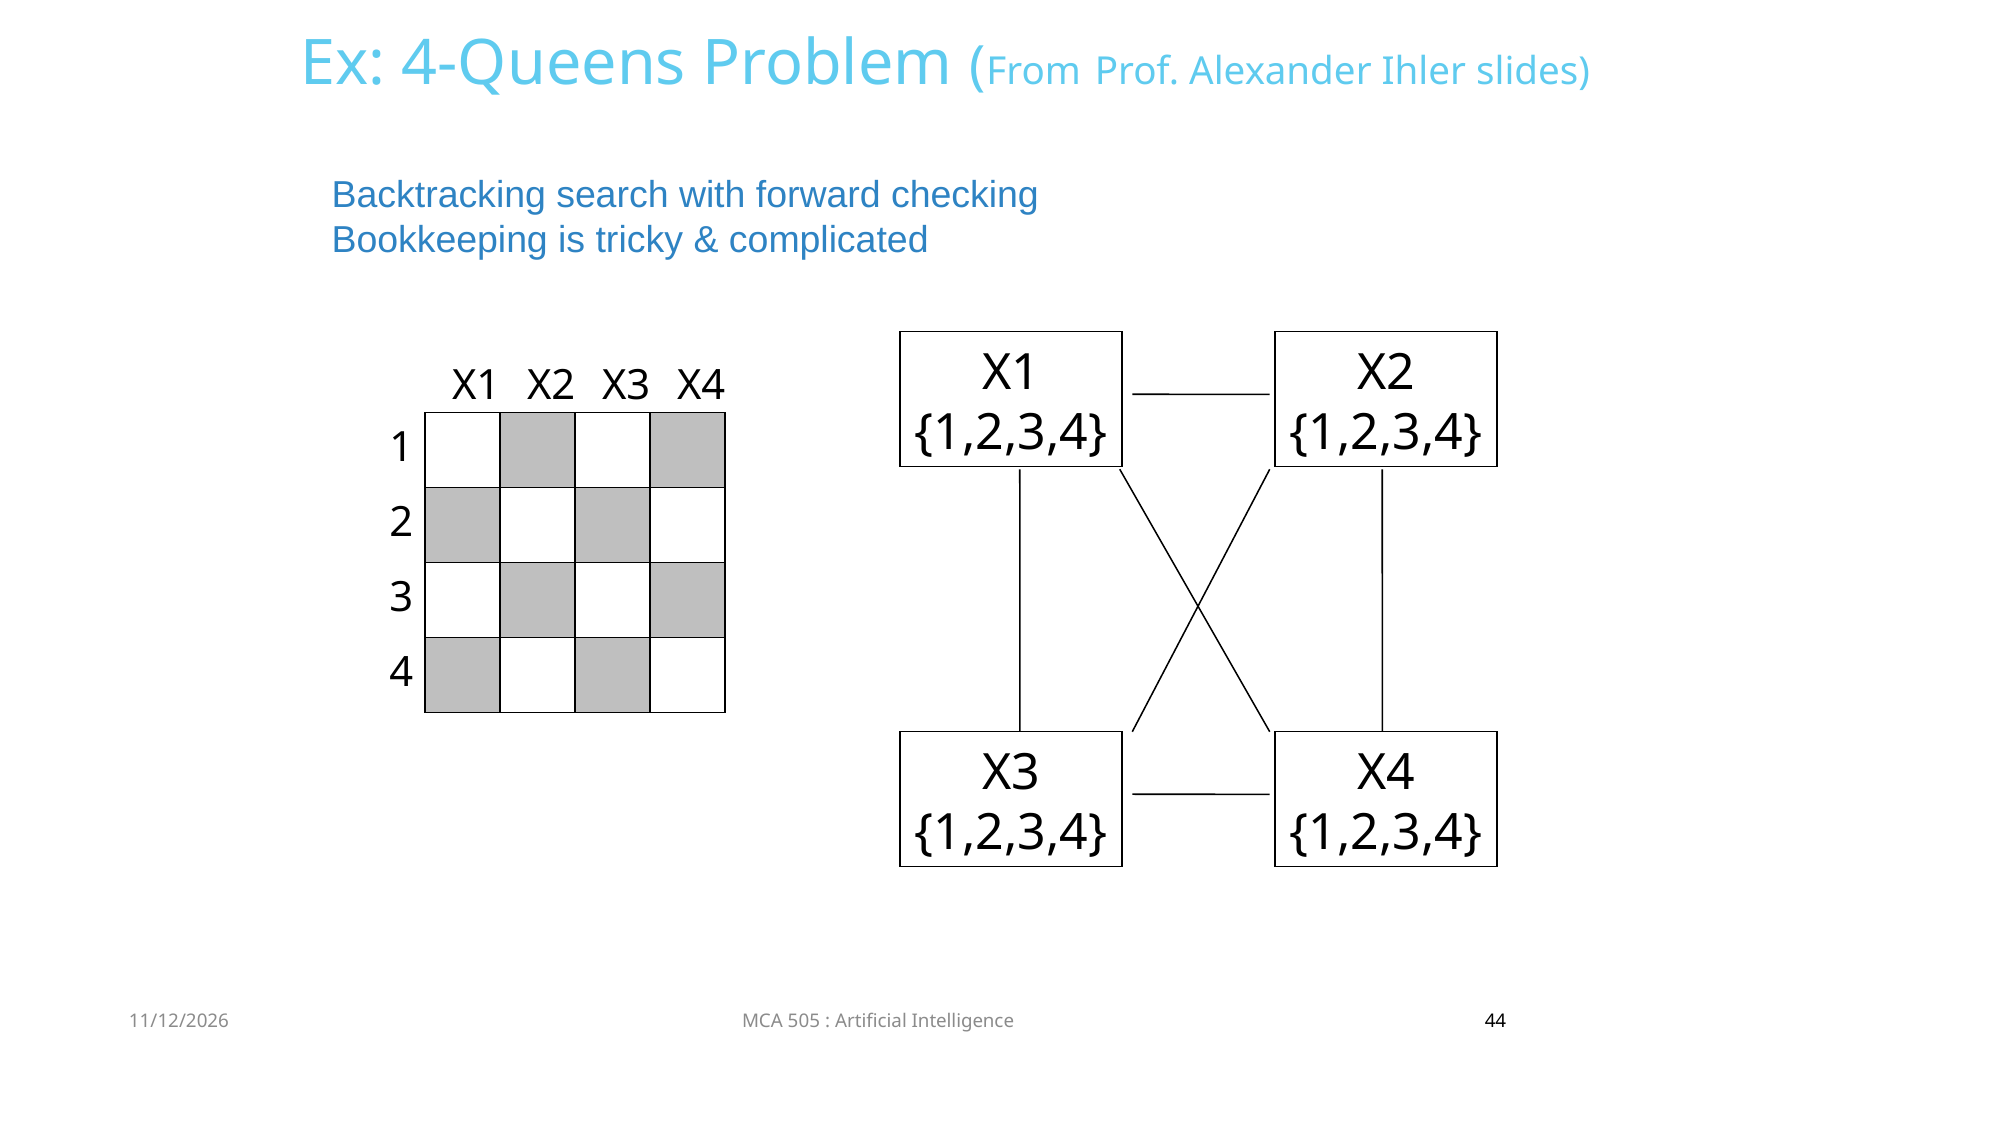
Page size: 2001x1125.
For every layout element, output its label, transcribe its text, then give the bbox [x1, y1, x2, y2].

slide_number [94, 991, 244, 1051]
slide_number 44 [1409, 991, 1522, 1051]
text_box Backtracking search with forward checking Bookkeeping is tricky & complicated [316, 162, 1054, 268]
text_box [893, 331, 1504, 869]
title Ex: 4-Queens Problem (From Prof. Alexander Ihler slides) [285, 14, 1647, 182]
footer MCA 505 : Artificial Intelligence [727, 991, 1045, 1051]
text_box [374, 349, 741, 713]
